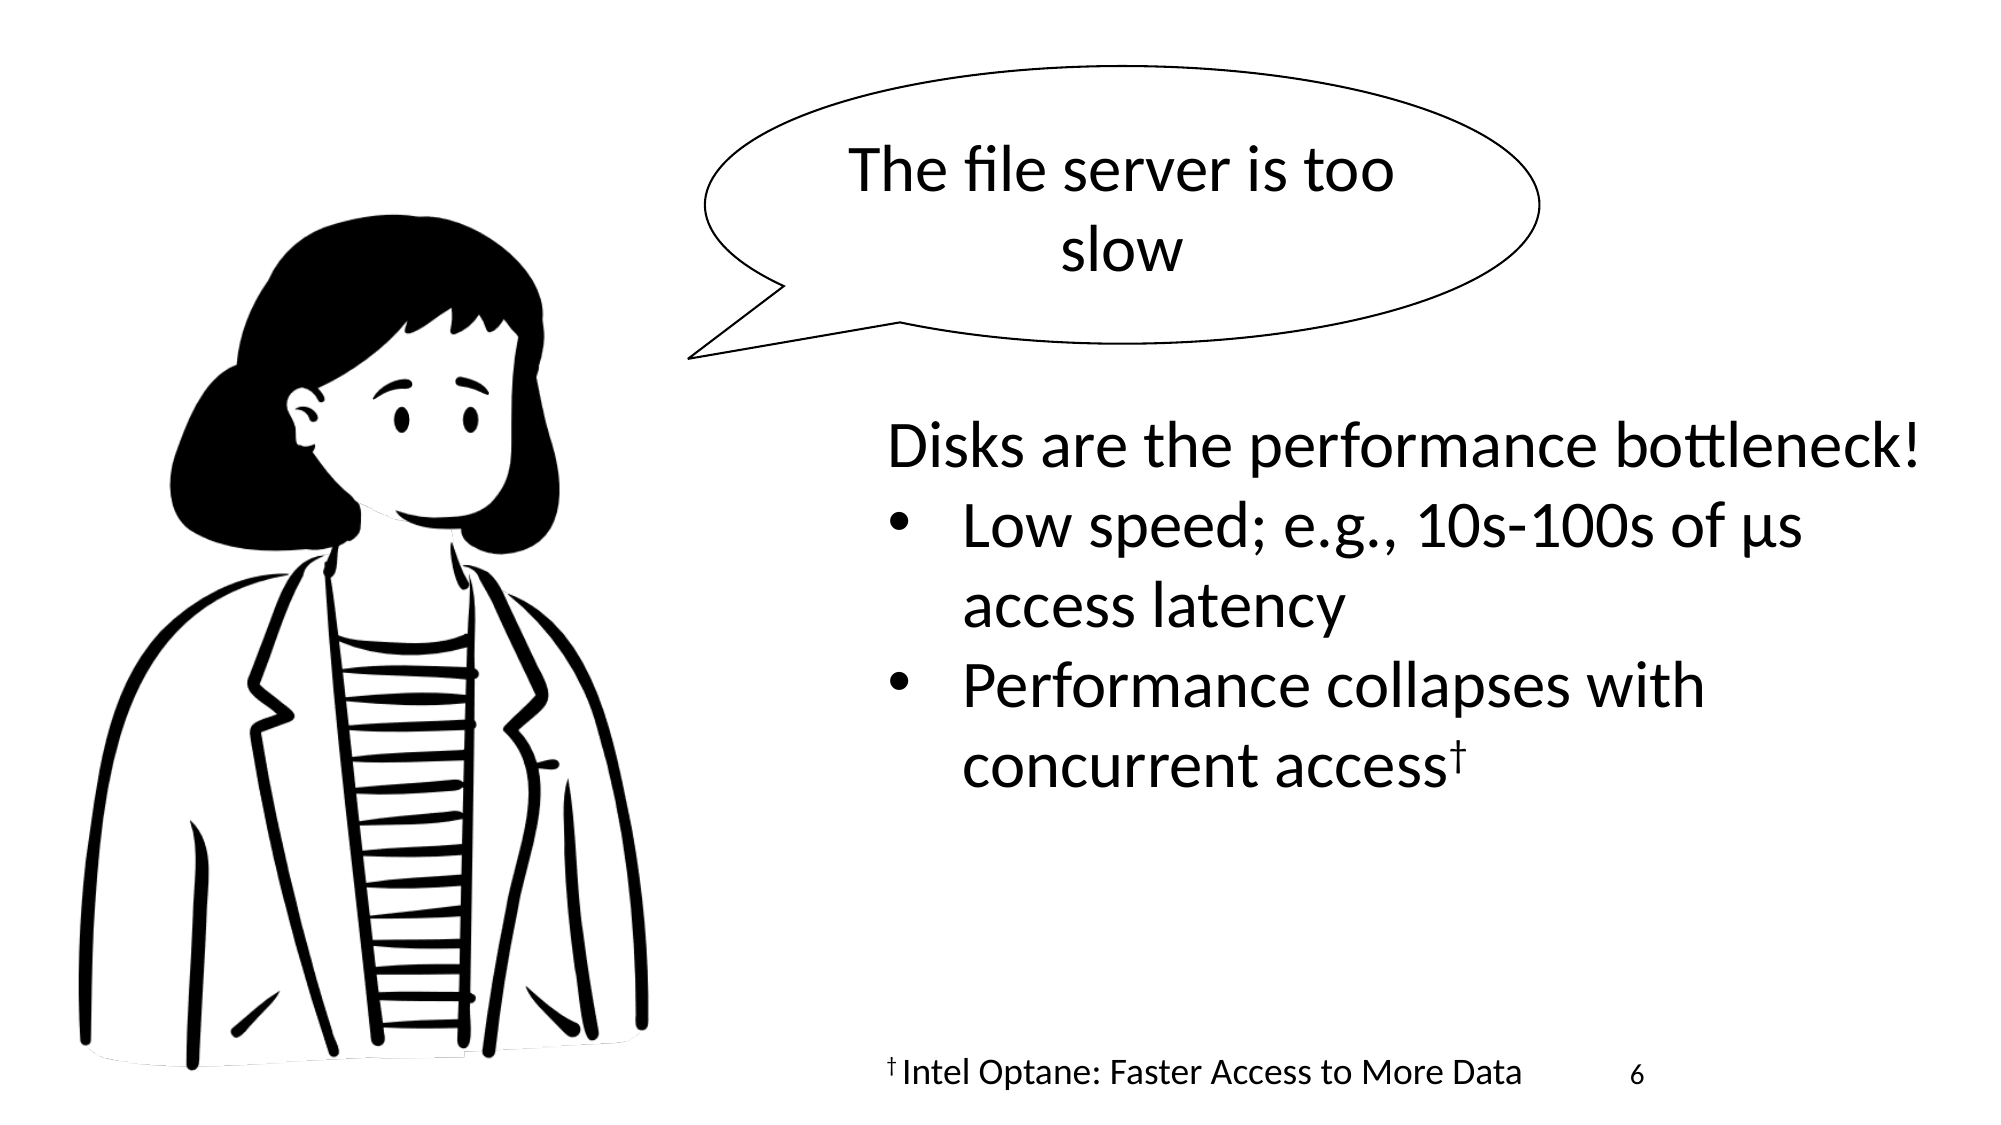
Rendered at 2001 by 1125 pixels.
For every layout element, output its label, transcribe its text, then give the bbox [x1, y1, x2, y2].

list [57, 486, 672, 1101]
slide_number 6 [1412, 1042, 1863, 1103]
text_box † Intel Optane: Faster Access to More Data [871, 1039, 1557, 1099]
picture [158, 200, 571, 563]
text_box Disks are the performance bottleneck! Low speed; e.g., 10s-100s of μs access latency Performance collapses with concurrent access† [872, 393, 1952, 809]
text_box The file server is too slow [687, 66, 1540, 359]
